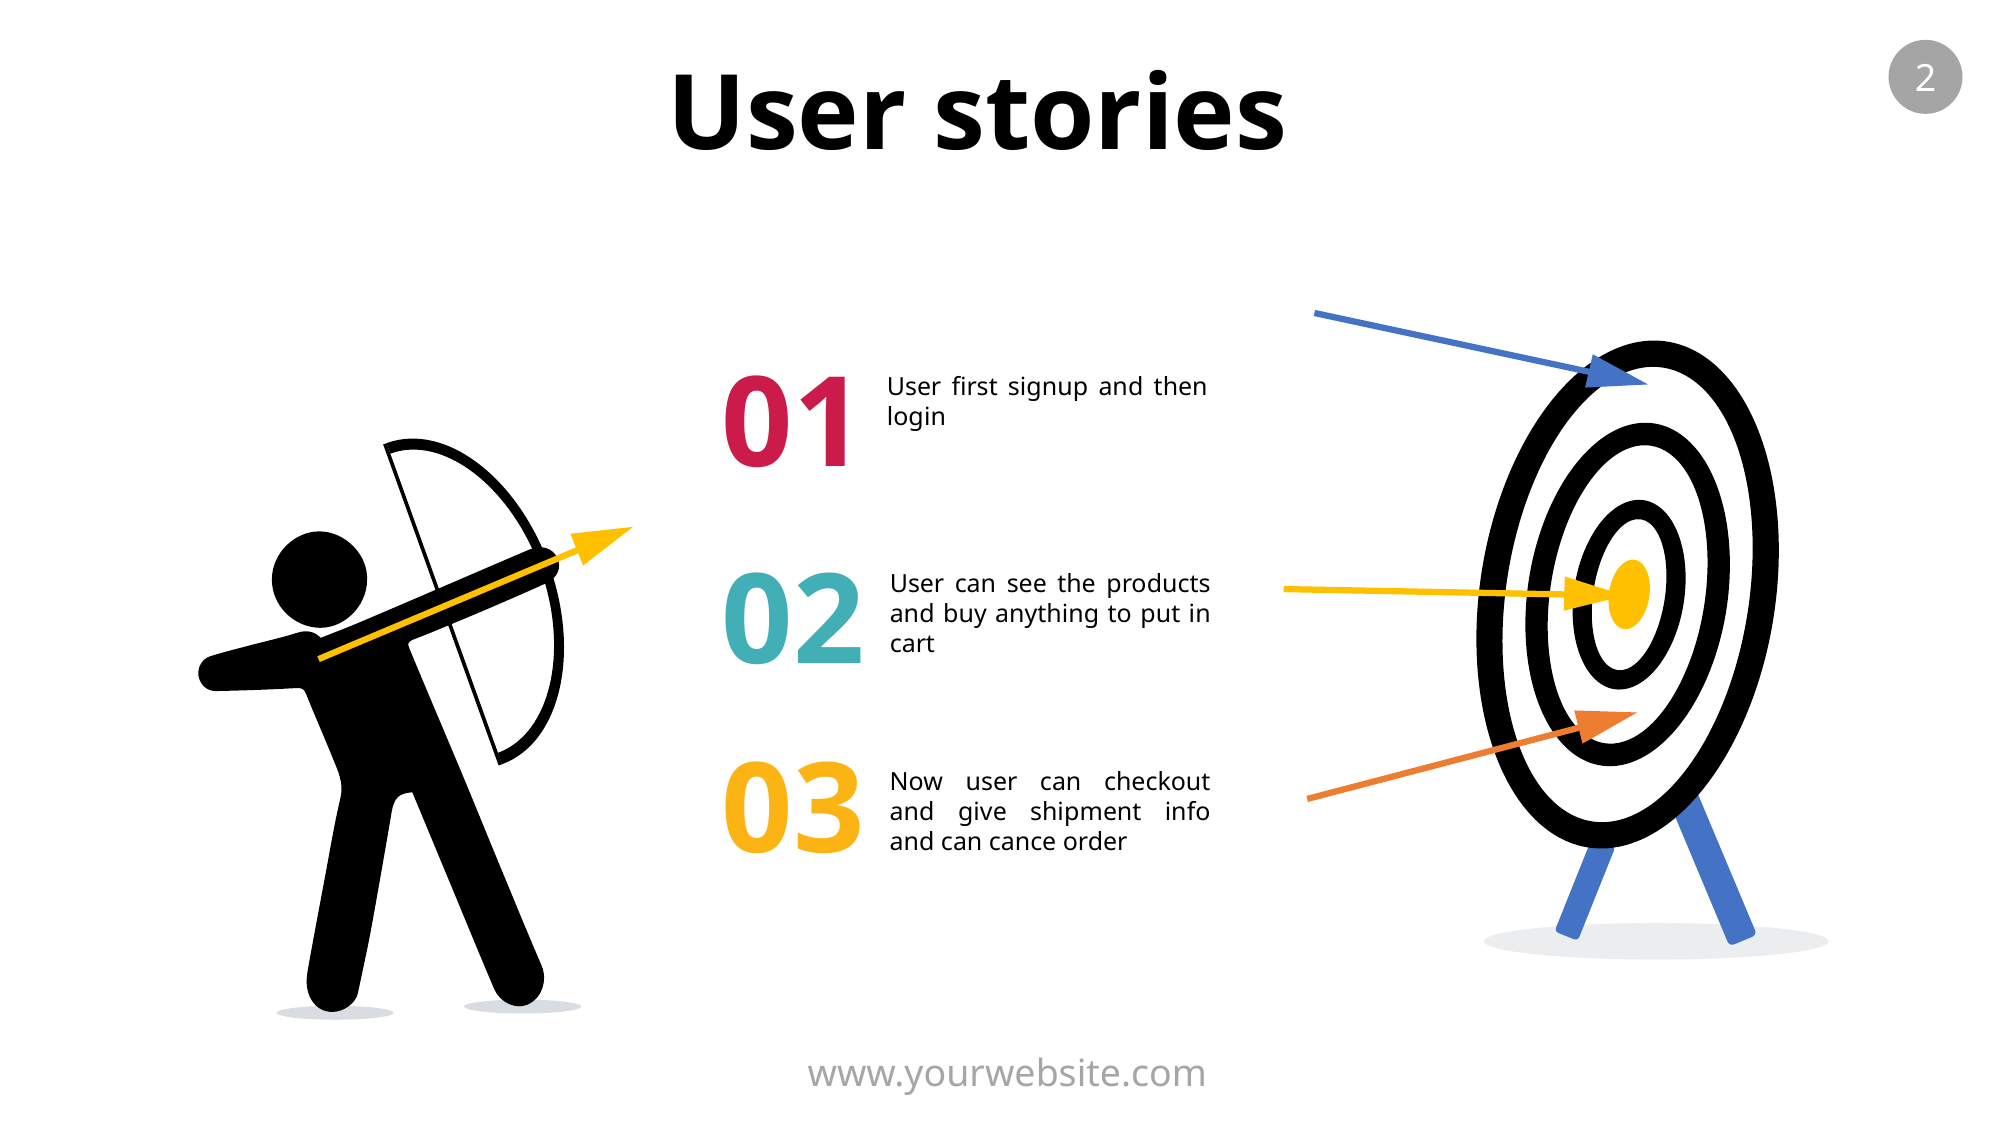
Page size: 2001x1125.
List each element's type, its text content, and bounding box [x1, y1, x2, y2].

text_box User stories [197, 38, 1785, 179]
text_box User first signup and then login [872, 362, 1223, 438]
text_box 02 [680, 531, 906, 697]
text_box 01 [680, 333, 906, 499]
text_box [1554, 851, 1615, 941]
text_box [197, 421, 636, 1020]
text_box [1482, 921, 1831, 961]
text_box 2 [1887, 38, 1964, 115]
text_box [1479, 338, 1776, 851]
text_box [1315, 684, 1632, 823]
text_box www.yourwebsite.com [74, 1041, 1940, 1102]
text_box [1325, 277, 1643, 417]
text_box Now user can checkout and give shipment info and can cance order [874, 758, 1226, 863]
text_box [1688, 851, 1757, 946]
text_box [1298, 521, 1615, 660]
text_box User can see the products and buy anything to put in cart [906, 560, 1226, 666]
text_box 03 [696, 719, 890, 885]
